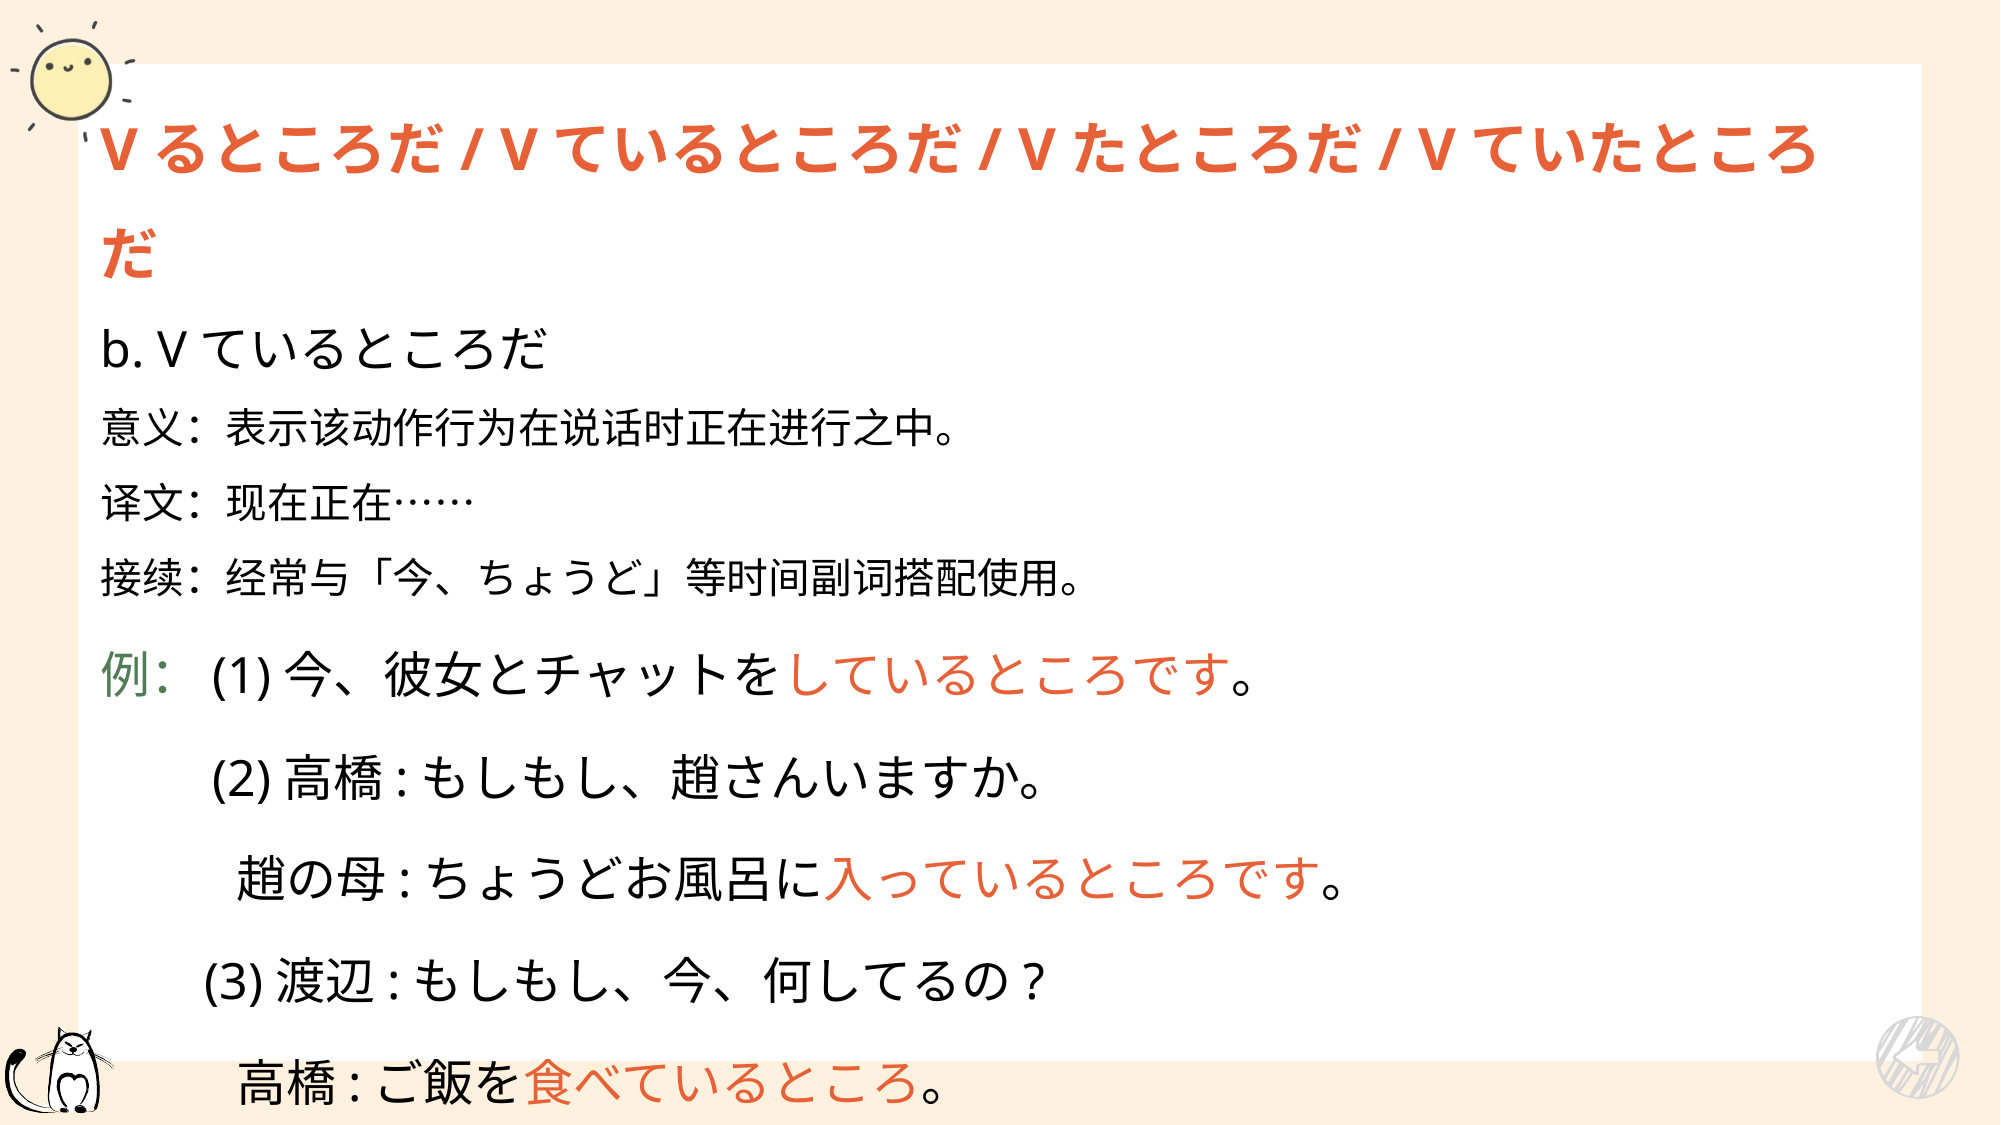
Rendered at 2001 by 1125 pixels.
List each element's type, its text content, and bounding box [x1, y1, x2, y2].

picture [1864, 1009, 1967, 1112]
text_box Vるところだ/ Vているところだ/ Vたところだ/ Vていたところだ b. Vているところだ 意义：表示该动作行为在说话时正在进行之中。 译文：现在正在…… 接续：经常与「今、ちょうど」等时间副词搭配使用。 例：(1)今、彼女とチャットをしているところです。 (2)高橋:もしもし、趙さんいますか。 趙の母:ちょうどお風呂に入っているところです。 (3)渡辺:もしもし、今、何してるの? 高橋:ご飯を食べているところ。 [85, 69, 1838, 1120]
picture [0, 0, 162, 155]
